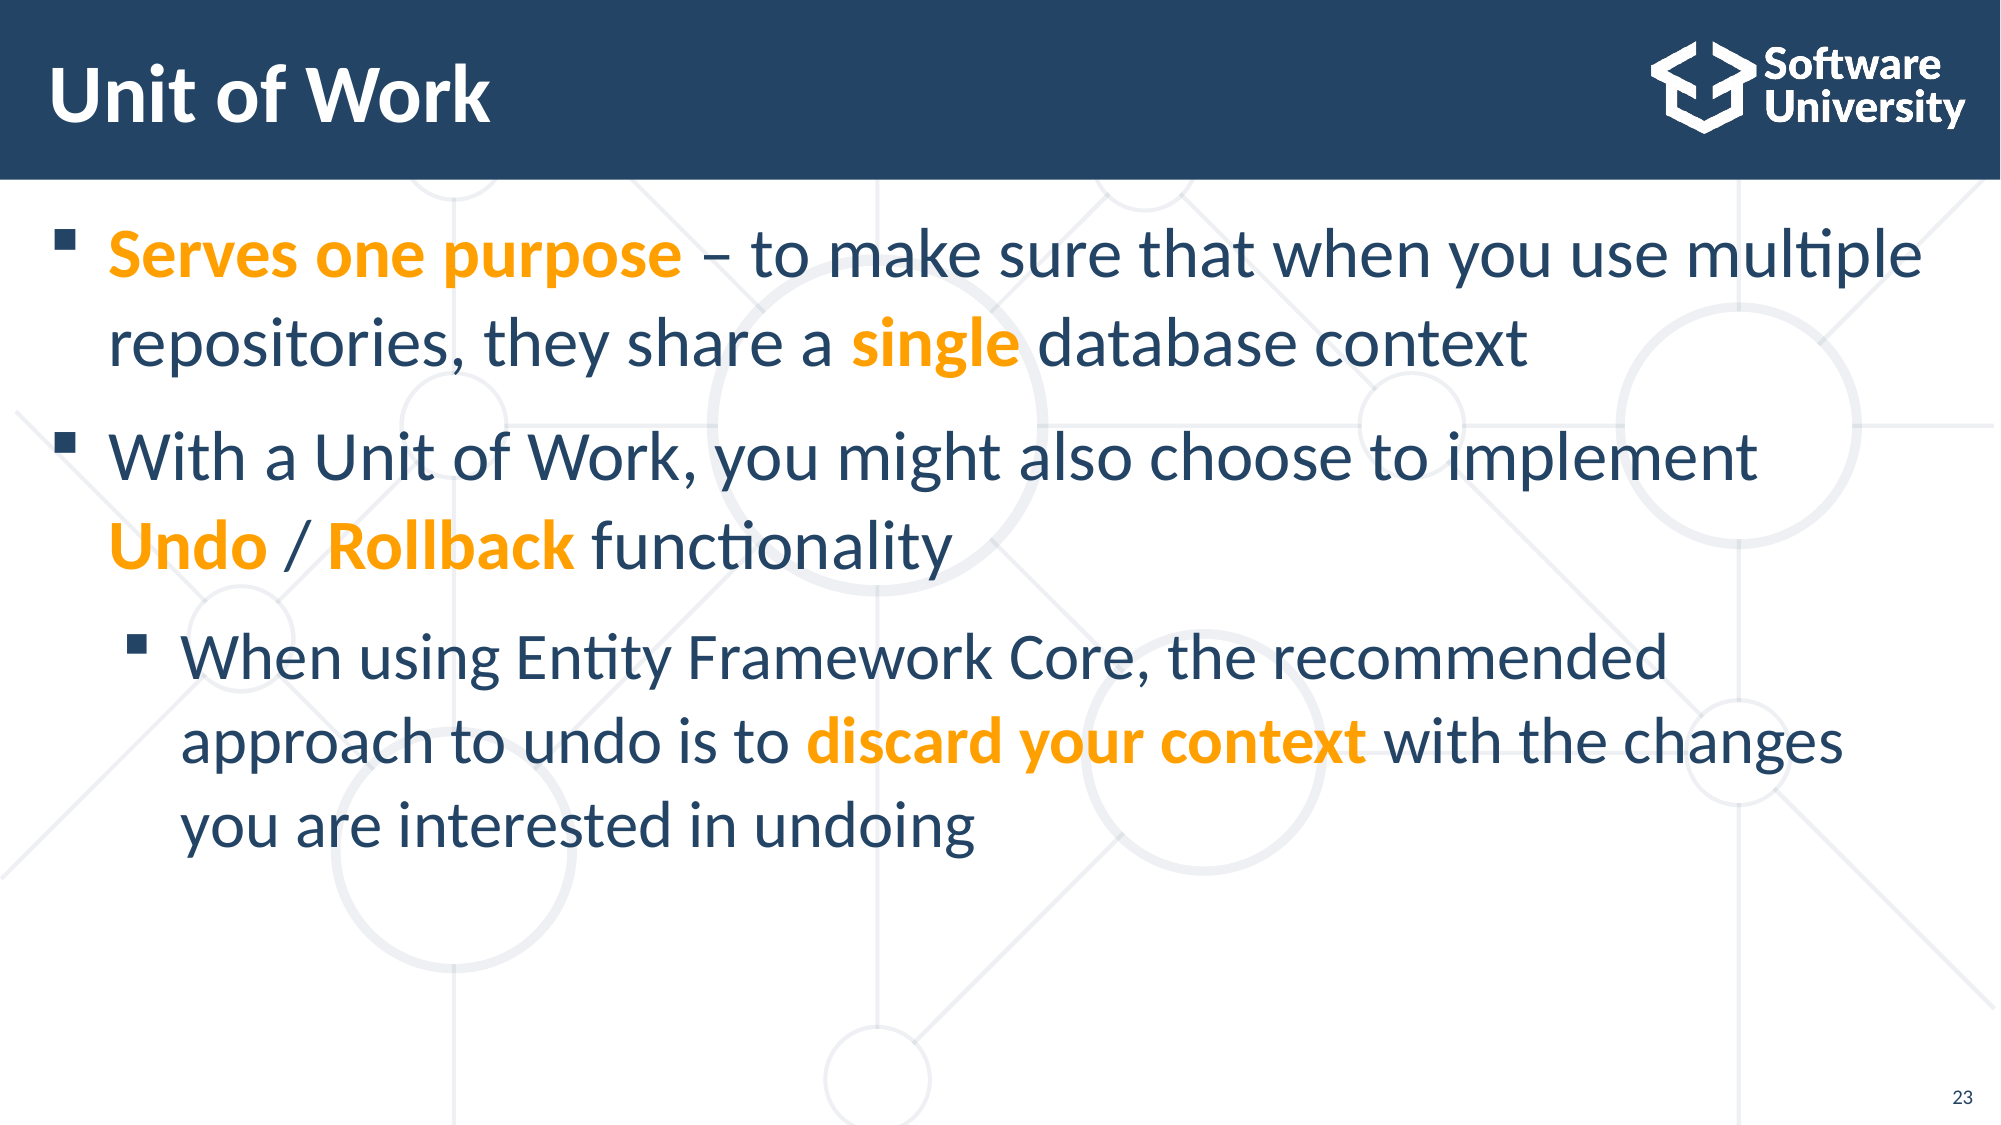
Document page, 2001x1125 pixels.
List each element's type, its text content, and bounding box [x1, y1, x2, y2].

picture [1651, 41, 1966, 134]
slide_number 23 [1927, 1067, 1989, 1117]
title Unit of Work [31, 16, 1625, 162]
list Serves one purpose – to make sure that when you use multiple repositories, they share a single database context With a Unit of Work, you might also choose to implement Undo / Rollback functionality When using Entity Framework Core, the recommended approach to undo is to discard your context with the changes you are interested in undoing [31, 196, 1970, 1104]
